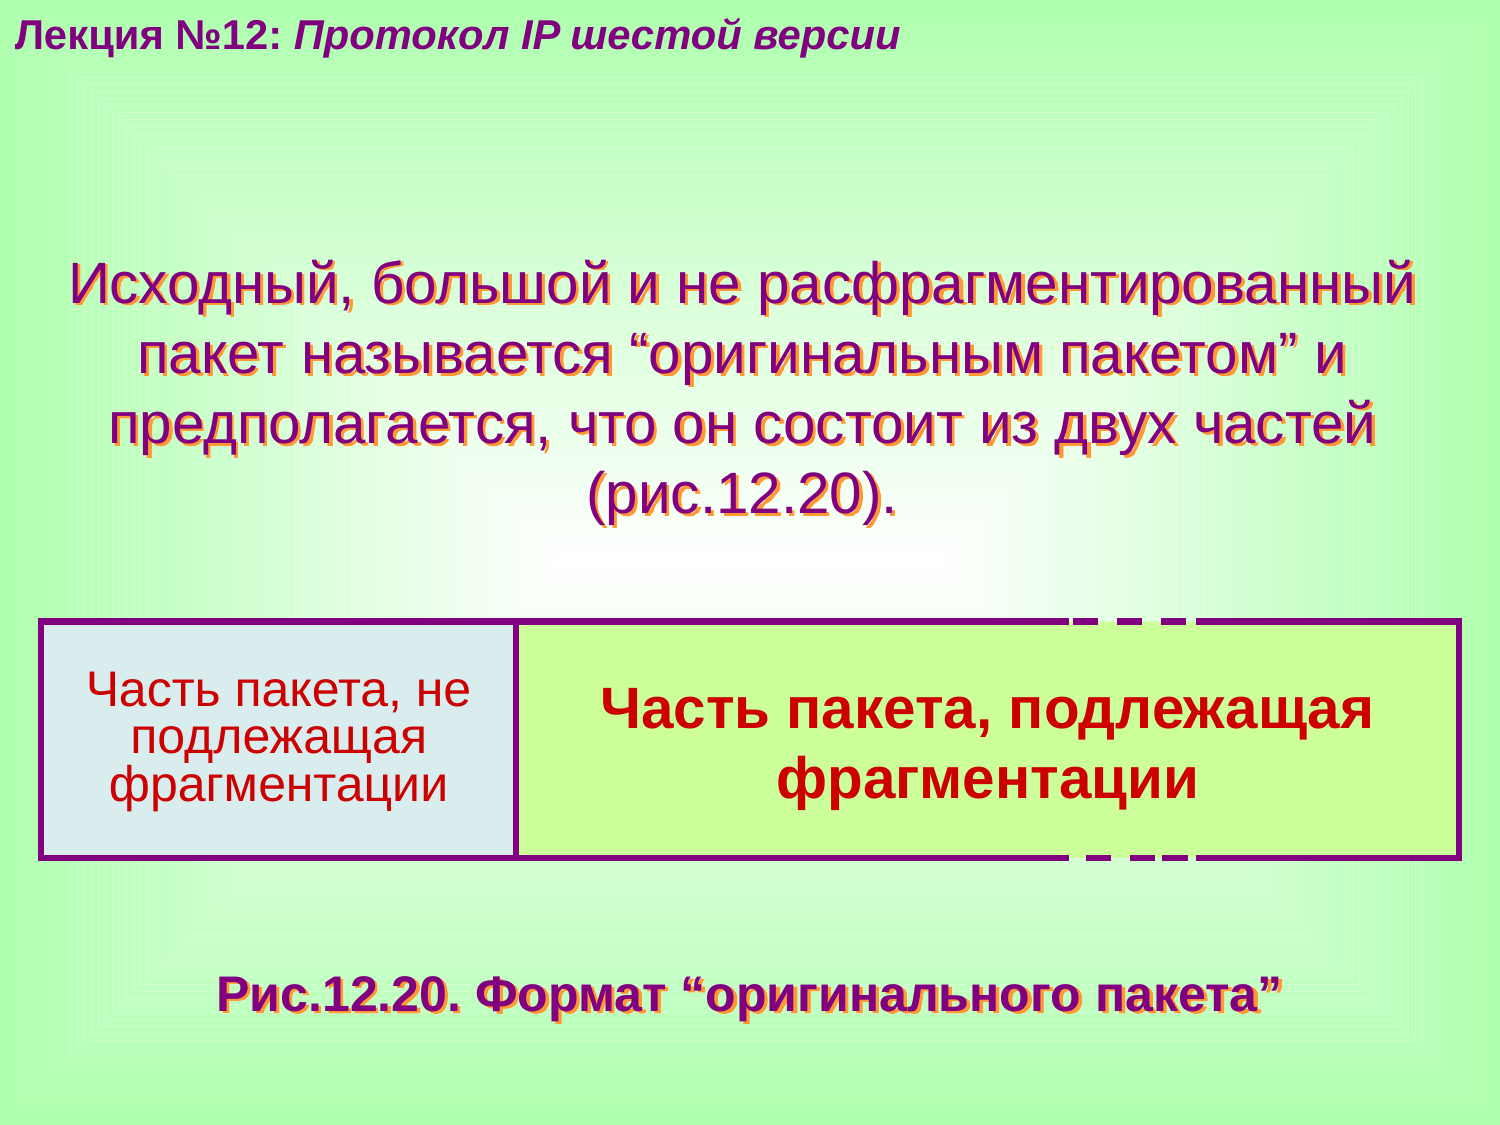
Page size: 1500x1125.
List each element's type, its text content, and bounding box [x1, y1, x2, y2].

text_box Рис.12.20. Формат “оригинального пакета” [0, 953, 1500, 1029]
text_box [41, 621, 1459, 858]
text_box Исходный, большой и не расфрагментированный пакет называется “оригинальным пакетом” и предполагается, что он состоит из двух частей (рис.12.20). [41, 237, 1444, 533]
text_box Лекция №12: Протокол IP шестой версии [0, 0, 957, 65]
